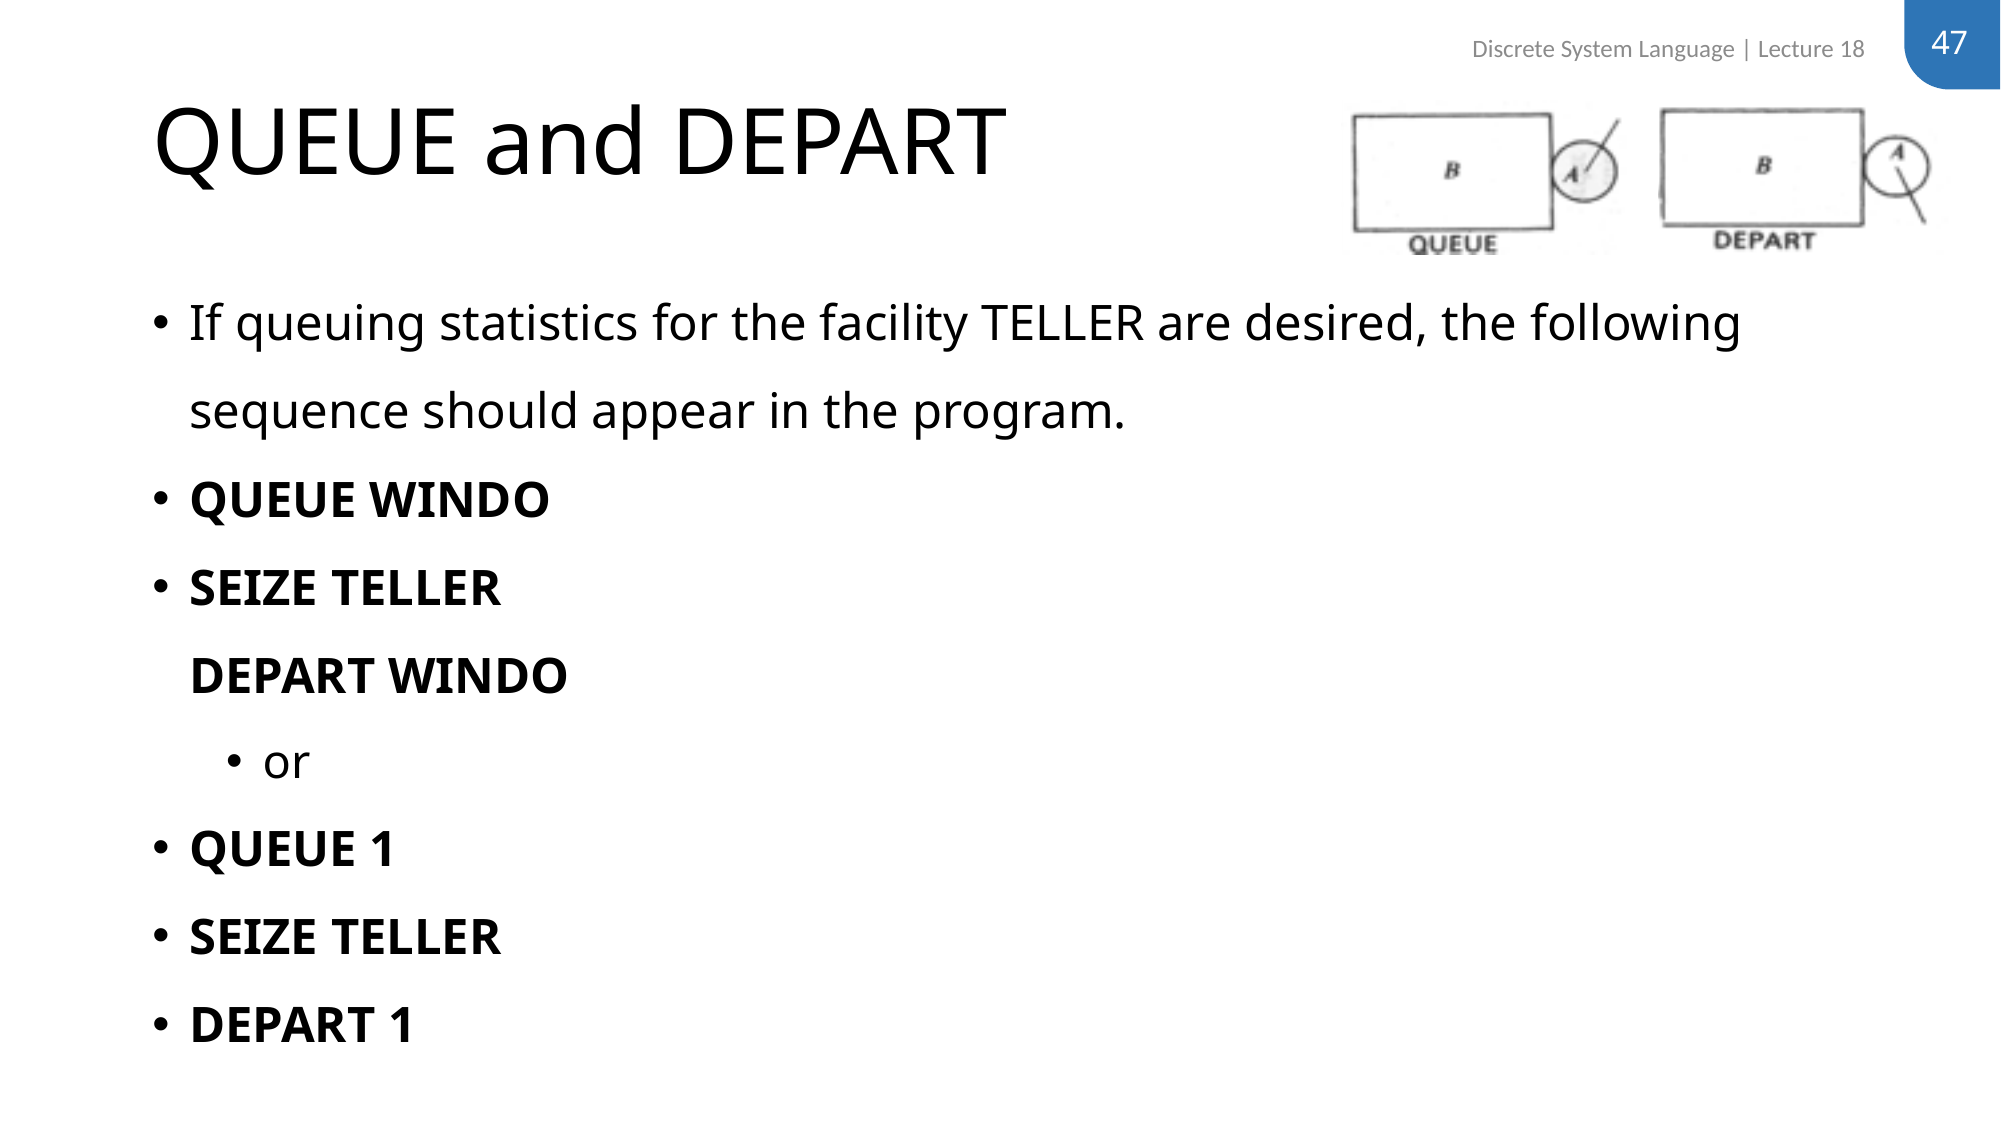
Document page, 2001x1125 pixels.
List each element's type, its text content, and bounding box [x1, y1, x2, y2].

slide_number 47 [1887, 14, 1984, 75]
picture [1341, 100, 1628, 255]
picture [1658, 98, 1951, 255]
footer Discrete System Language | Lecture 18 [1205, 17, 1881, 78]
title QUEUE and DEPART [137, 59, 1863, 231]
list If queuing statistics for the facility TELLER are desired, the following sequence should appear in the program. QUEUE WINDO SEIZE TELLER DEPART WINDO or QUEUE 1 SEIZE TELLER DEPART 1 [137, 254, 1863, 1062]
